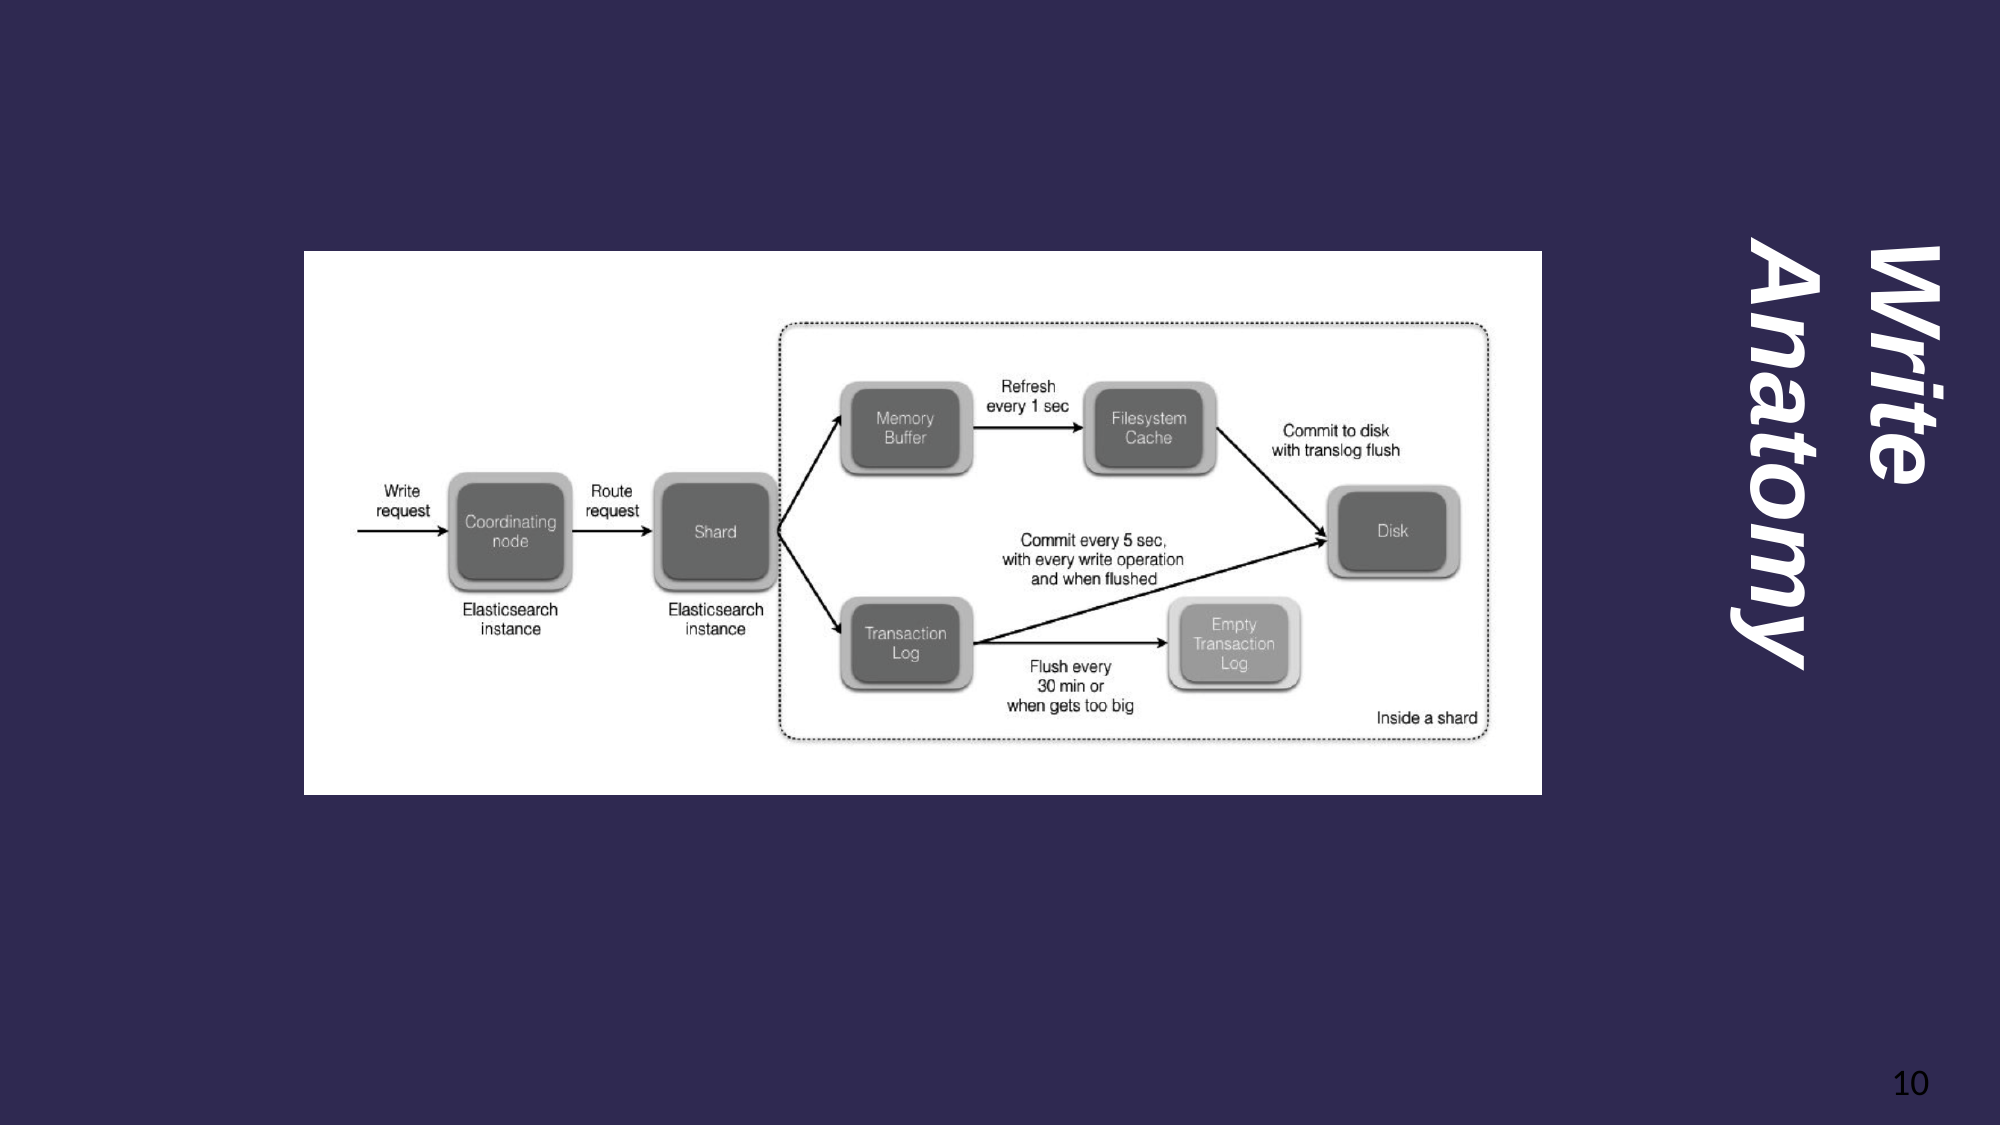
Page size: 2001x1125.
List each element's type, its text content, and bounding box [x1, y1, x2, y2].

slide_number 10 [1862, 1050, 1945, 1091]
text_box Write Anatomy [1827, 224, 1980, 947]
picture [304, 251, 1542, 795]
